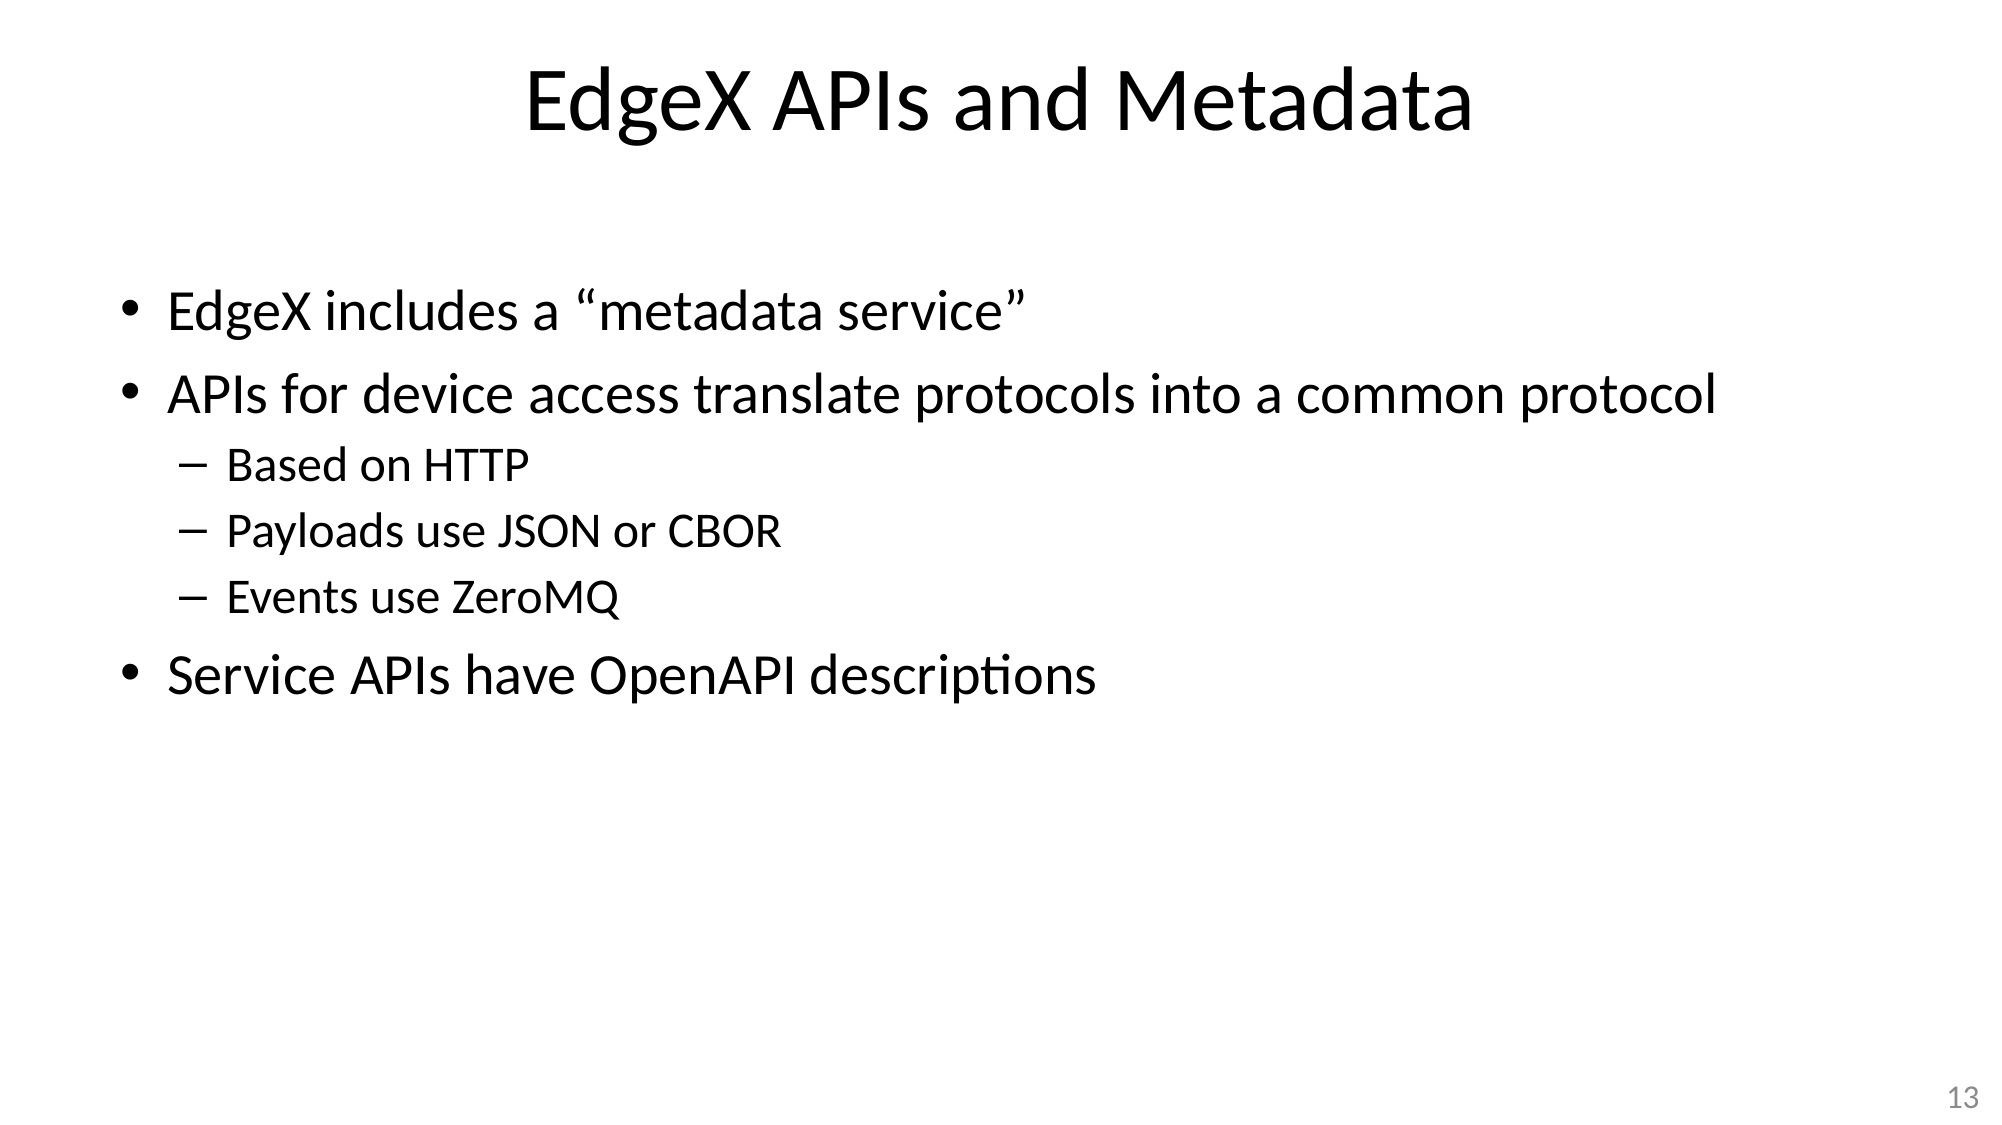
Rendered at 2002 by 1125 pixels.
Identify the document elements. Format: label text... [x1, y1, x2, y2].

list EdgeX includes a “metadata service” APIs for device access translate protocols into a common protocol Based on HTTP Payloads use JSON or CBOR Events use ZeroMQ Service APIs have OpenAPI descriptions [100, 262, 1901, 1005]
slide_number 13 [1532, 1065, 2000, 1125]
title EdgeX APIs and Metadata [0, 0, 2001, 188]
